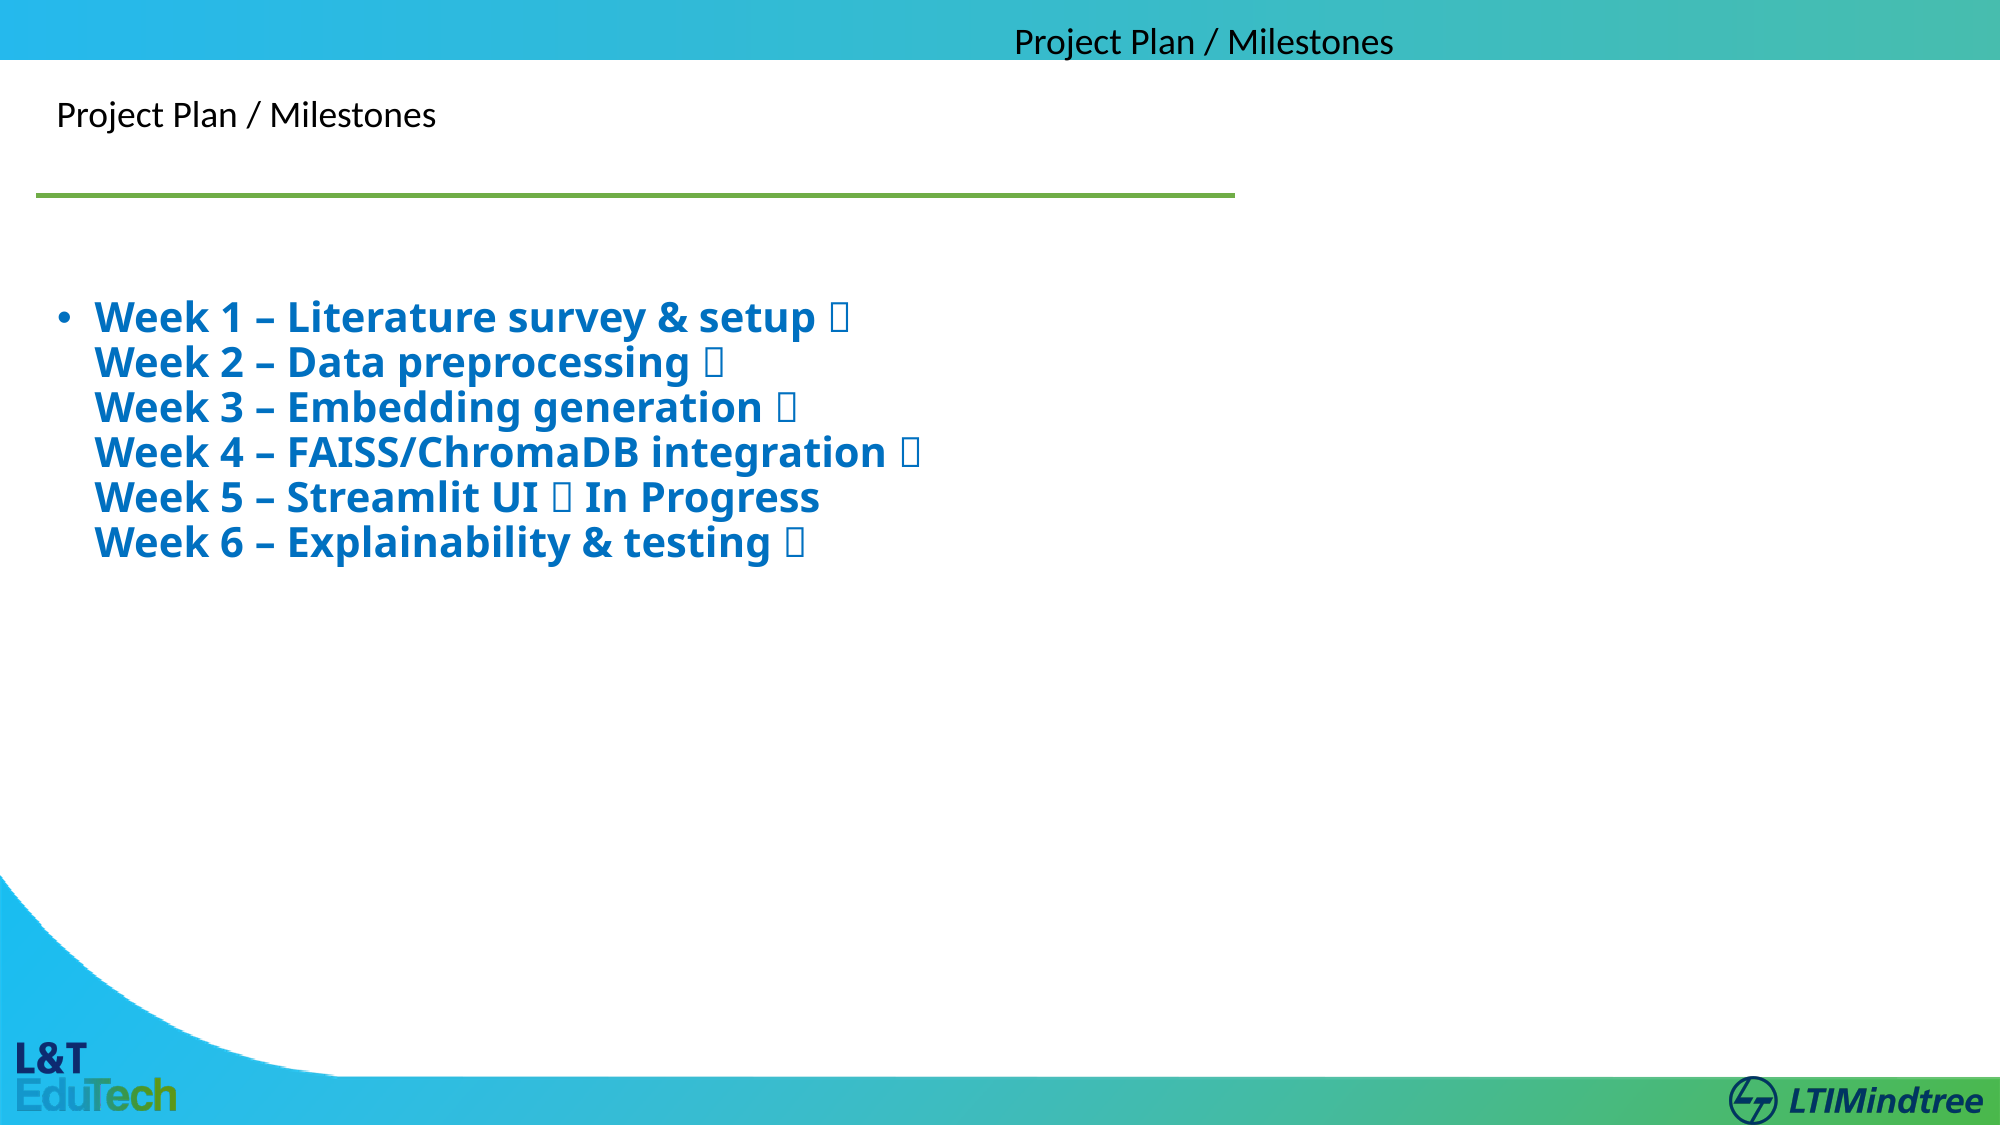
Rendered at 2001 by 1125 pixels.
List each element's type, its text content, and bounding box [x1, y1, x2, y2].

text_box Project Plan / Milestones [999, 9, 2000, 69]
list Week 1 – Literature survey & setup ✅ Week 2 – Data preprocessing ✅ Week 3 – Embedding generation ✅ Week 4 – FAISS/ChromaDB integration ✅ Week 5 – Streamlit UI 🔄 In Progress Week 6 – Explainability & testing 🔜 [41, 208, 1785, 889]
text_box Project Plan / Milestones [41, 82, 1785, 143]
picture [0, 875, 2000, 1125]
